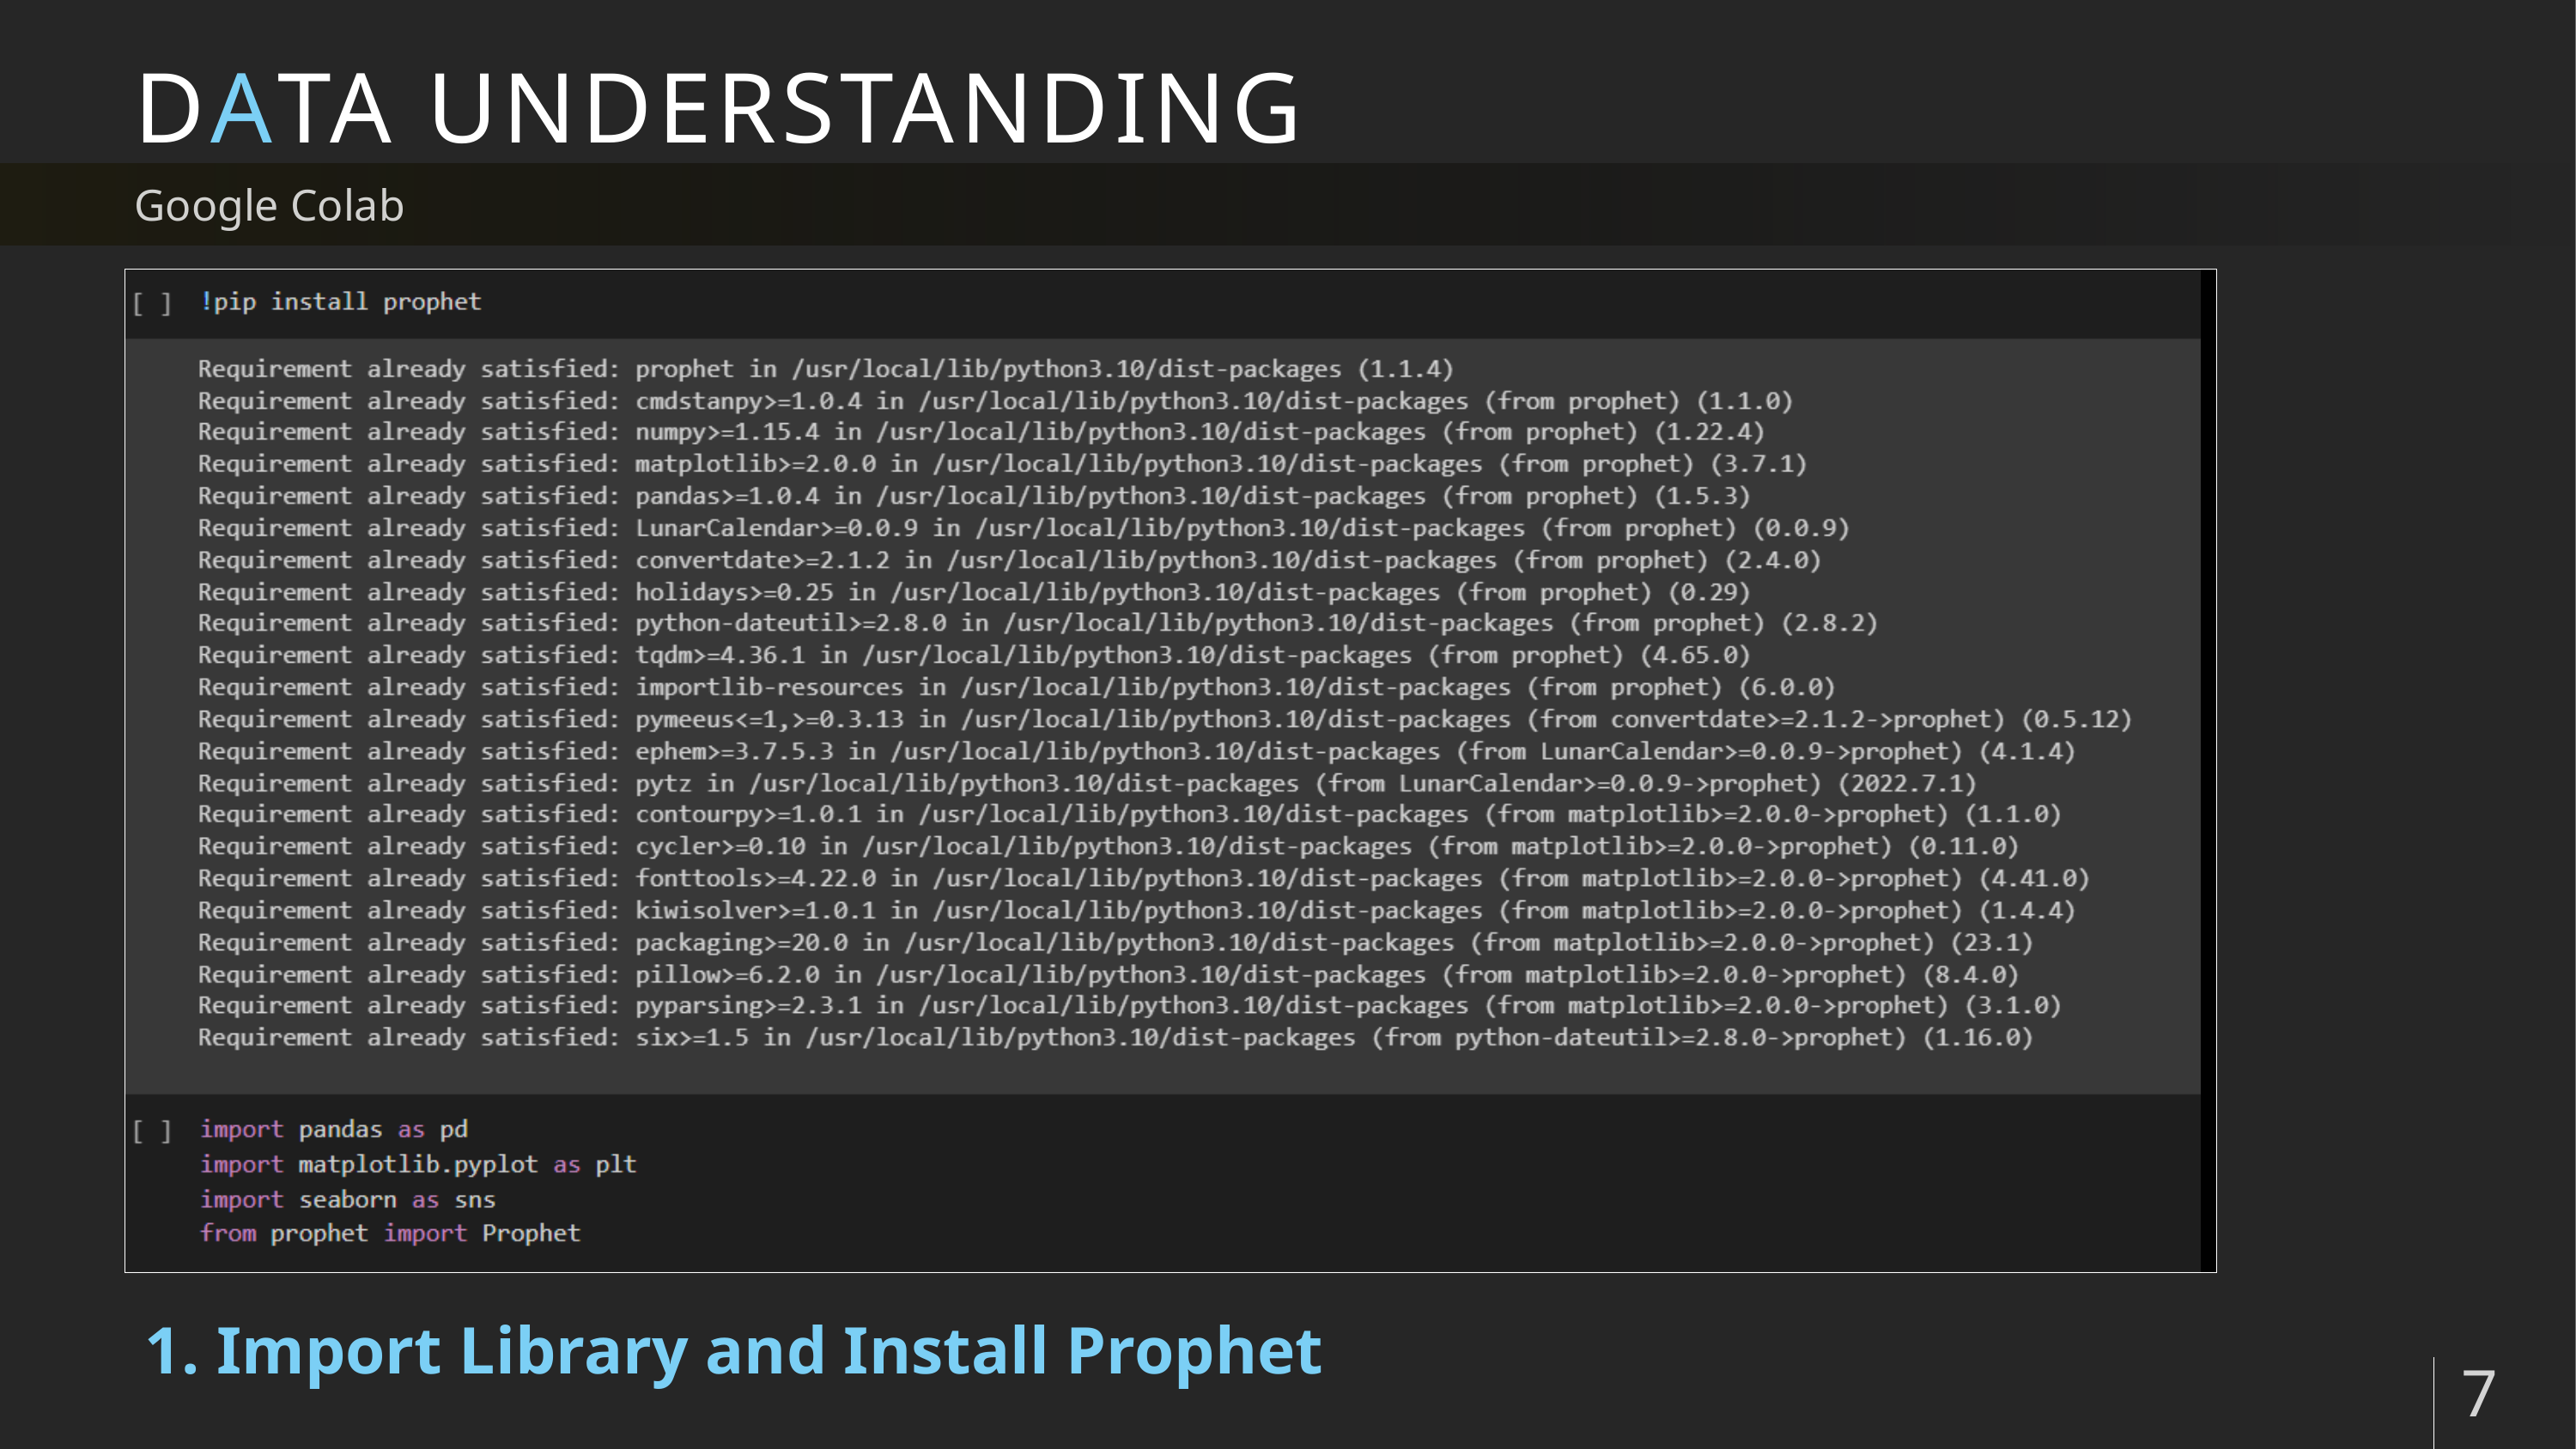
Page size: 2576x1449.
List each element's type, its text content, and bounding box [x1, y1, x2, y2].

title DATA UNDERSTANDING [111, 0, 2430, 174]
slide_number 7 [2438, 1357, 2576, 1434]
picture [125, 269, 2217, 1273]
list Google Colab [111, 167, 2404, 248]
list 1. Import Library and Install Prophet [121, 1276, 2465, 1398]
